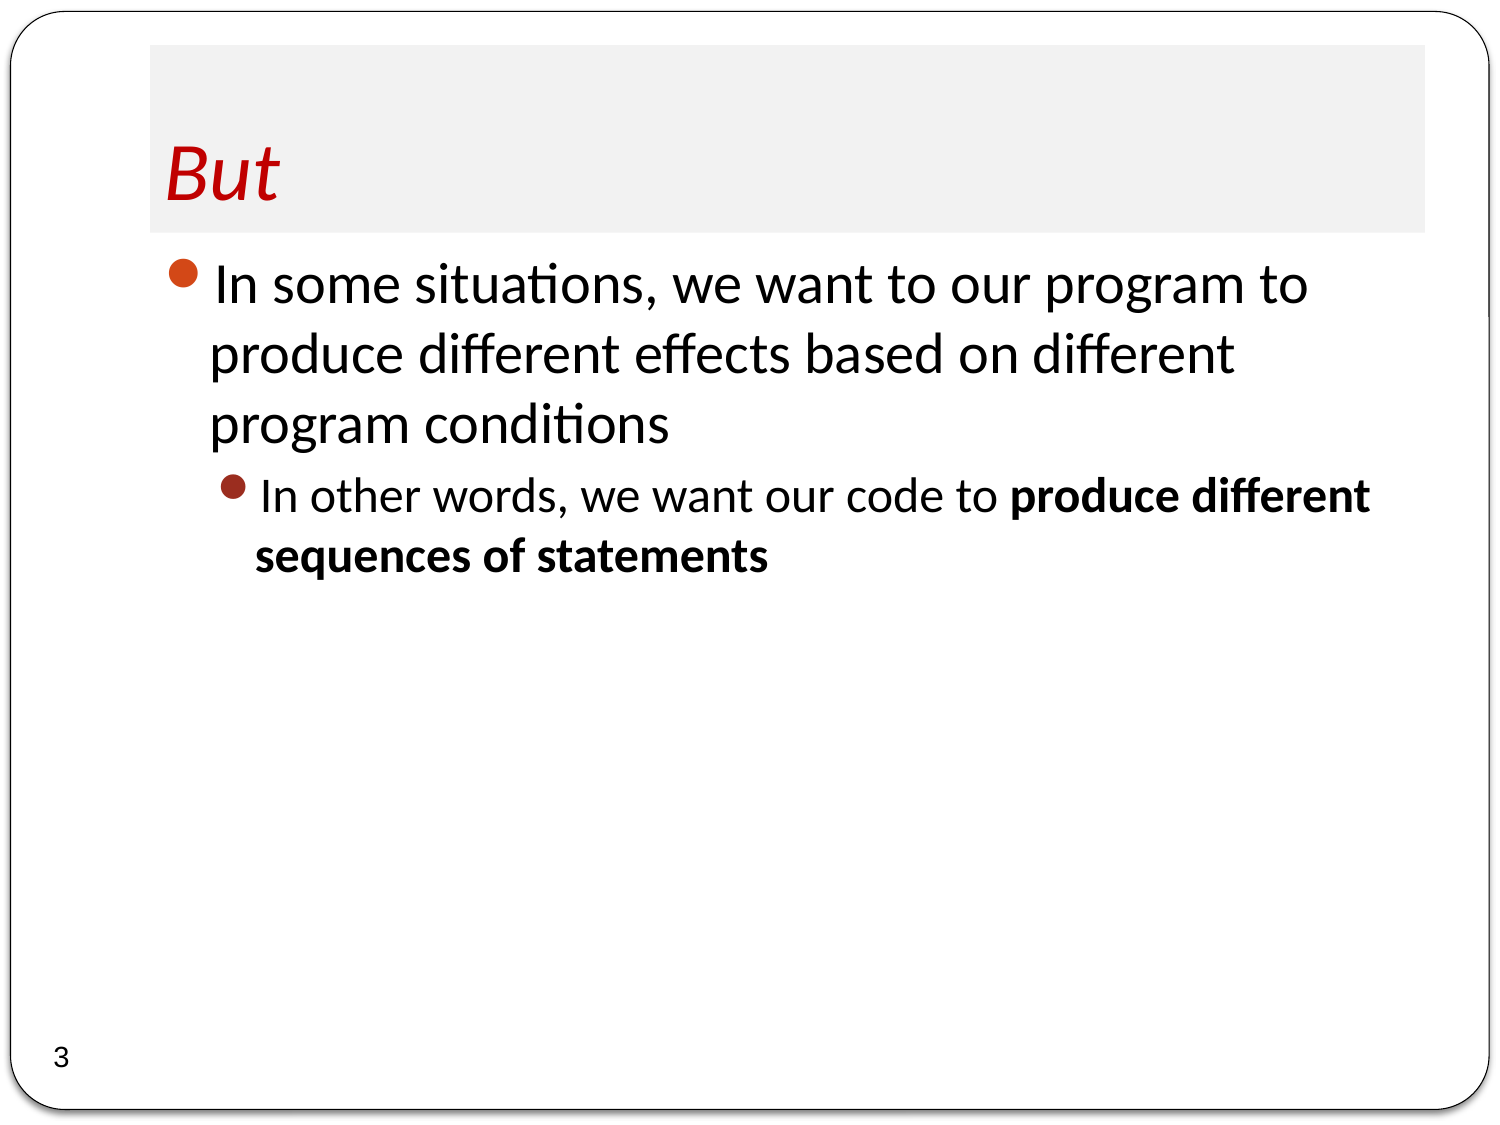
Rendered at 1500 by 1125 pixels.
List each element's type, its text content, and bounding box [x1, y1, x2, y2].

list In some situations, we want to our program to produce different effects based on different program conditions In other words, we want our code to produce different sequences of statements [150, 237, 1425, 988]
slide_number 3 [23, 1018, 99, 1094]
title But [150, 45, 1425, 233]
